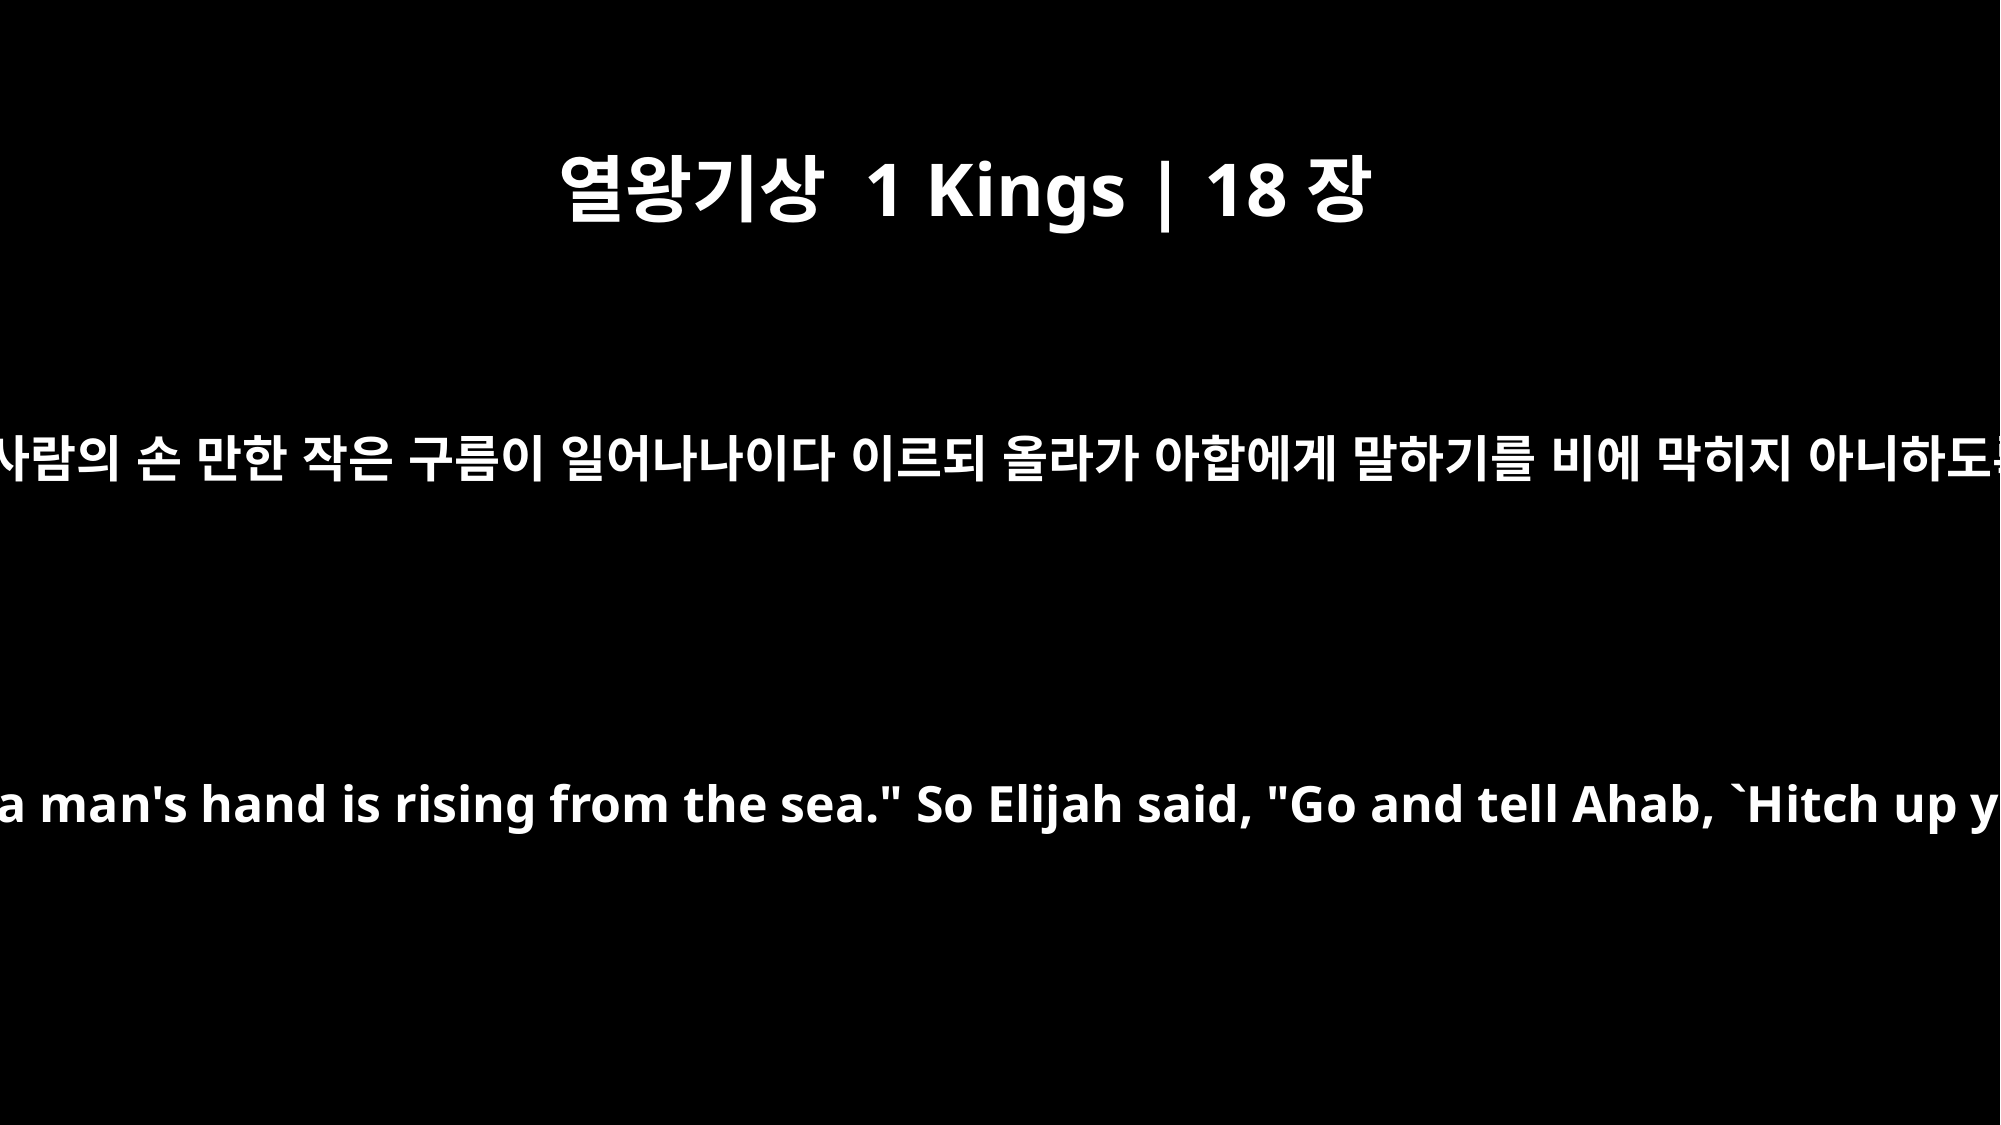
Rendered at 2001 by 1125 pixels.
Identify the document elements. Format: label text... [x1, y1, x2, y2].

text_box The seventh time the servant reported, "A cloud as small as a man's hand is rising from the sea." So Elijah said, "Go and tell Ahab, `Hitch up your chariot and go down before the rain stops you.'" [0, 764, 2000, 840]
text_box 열왕기상 1 Kings | 18장 [543, 136, 1389, 239]
text_box 44 일곱 번째 이르러서는 그가 말하되 바다에서 사람의 손 만한 작은 구름이 일어나나이다 이르되 올라가 아합에게 말하기를 비에 막히지 아니하도록 마차를 갖추고 내려가소서 하라 하니라 [0, 359, 2000, 495]
